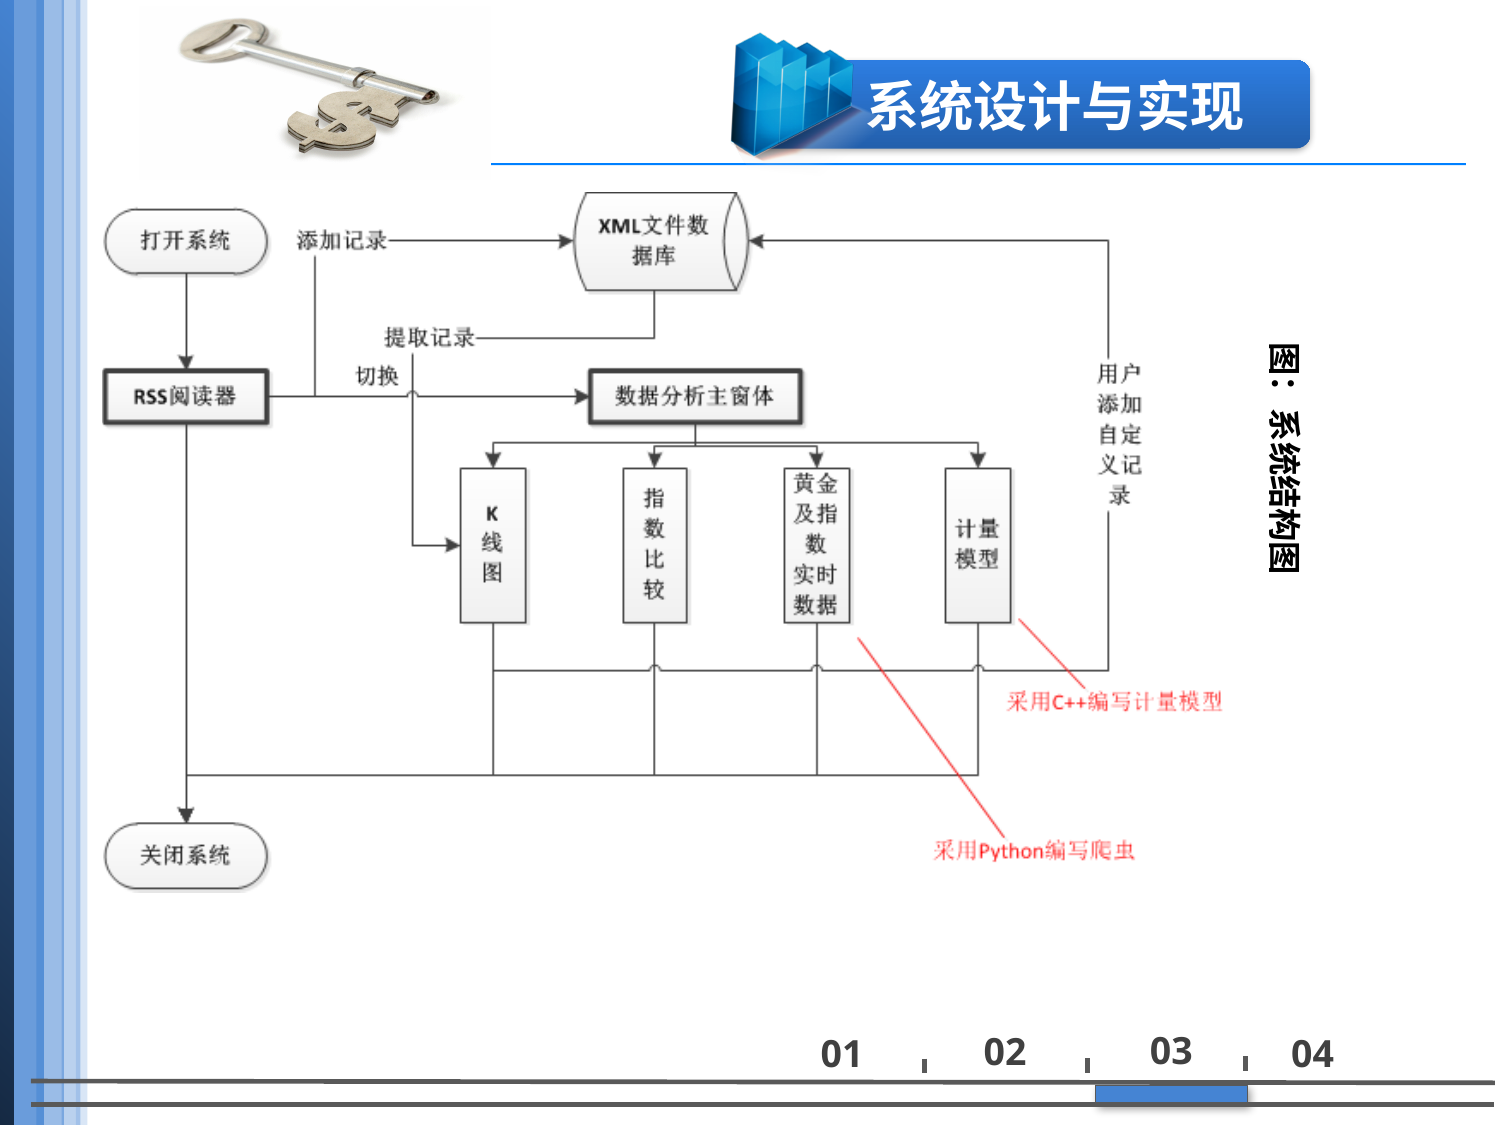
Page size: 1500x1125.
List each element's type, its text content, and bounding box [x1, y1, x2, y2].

text_box [1093, 1092, 1250, 1102]
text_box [30, 1080, 1496, 1084]
text_box 图：系统结构图 [1242, 320, 1313, 598]
text_box 系统设计与实现 [900, 60, 1311, 149]
text_box 03 [1127, 1019, 1215, 1079]
text_box 02 [961, 1020, 1049, 1079]
picture [139, 6, 491, 180]
picture [102, 192, 1226, 894]
picture [720, 0, 898, 179]
text_box 04 [1268, 1022, 1357, 1079]
text_box 01 [798, 1022, 886, 1079]
